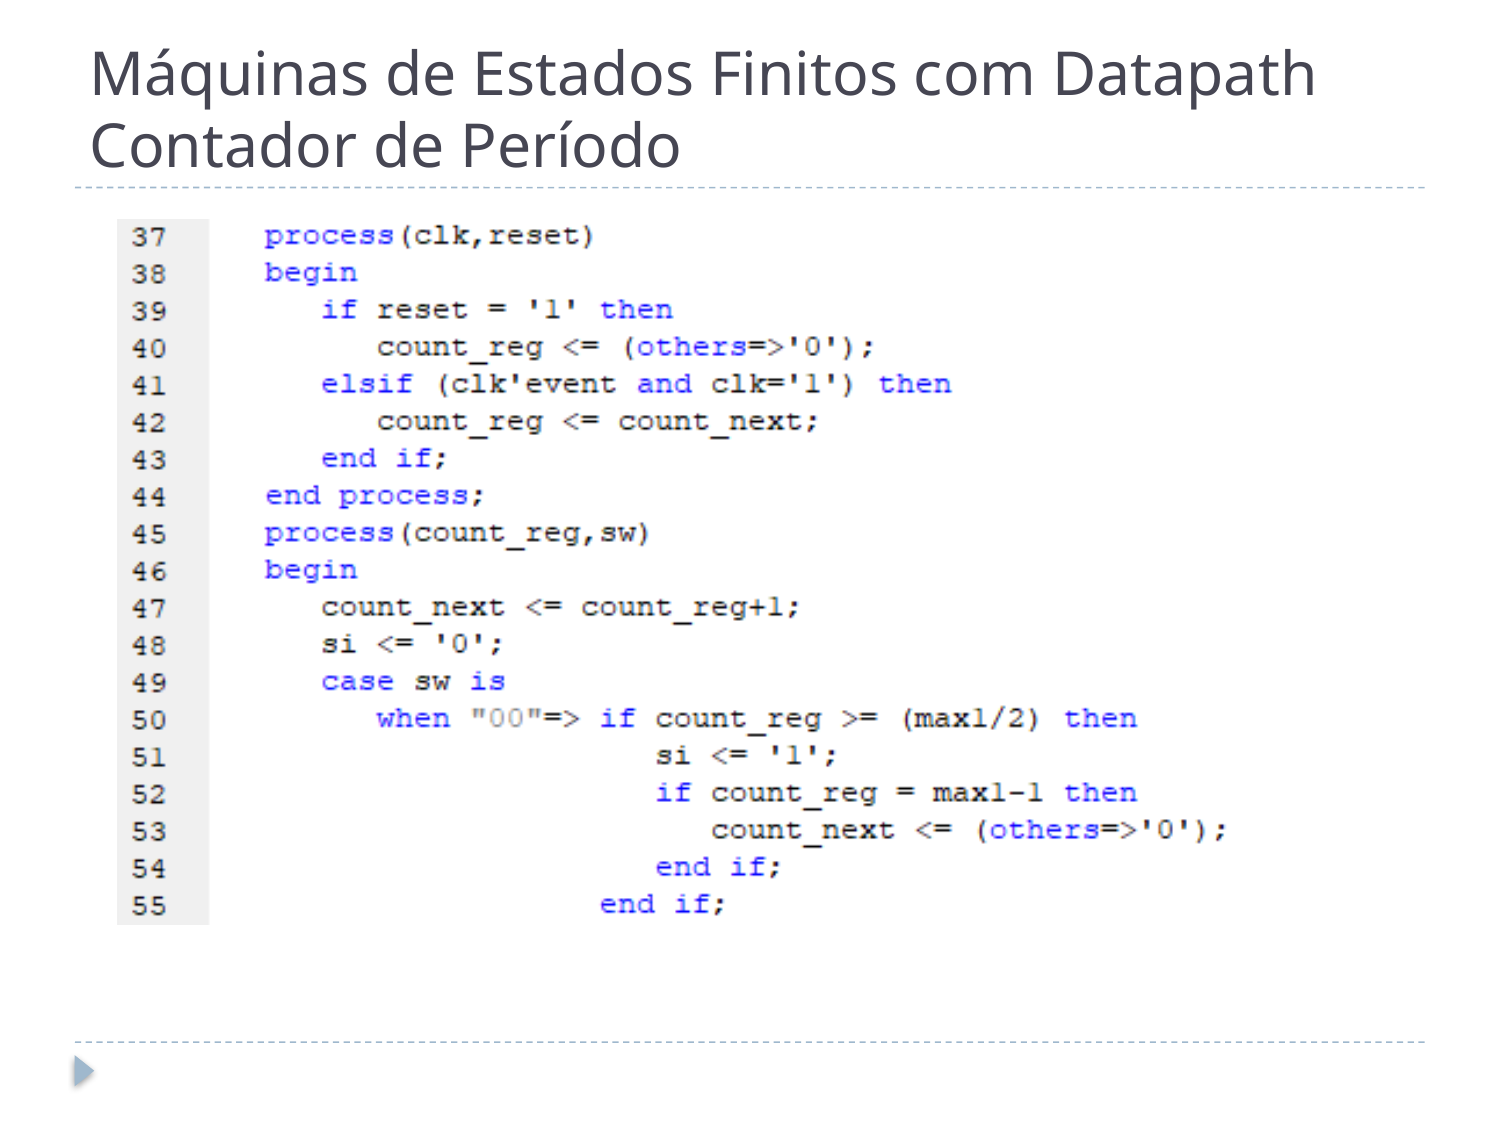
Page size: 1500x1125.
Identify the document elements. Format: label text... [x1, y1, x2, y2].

picture [117, 219, 1238, 926]
title Máquinas de Estados Finitos com Datapath Contador de Período [75, 24, 1425, 188]
